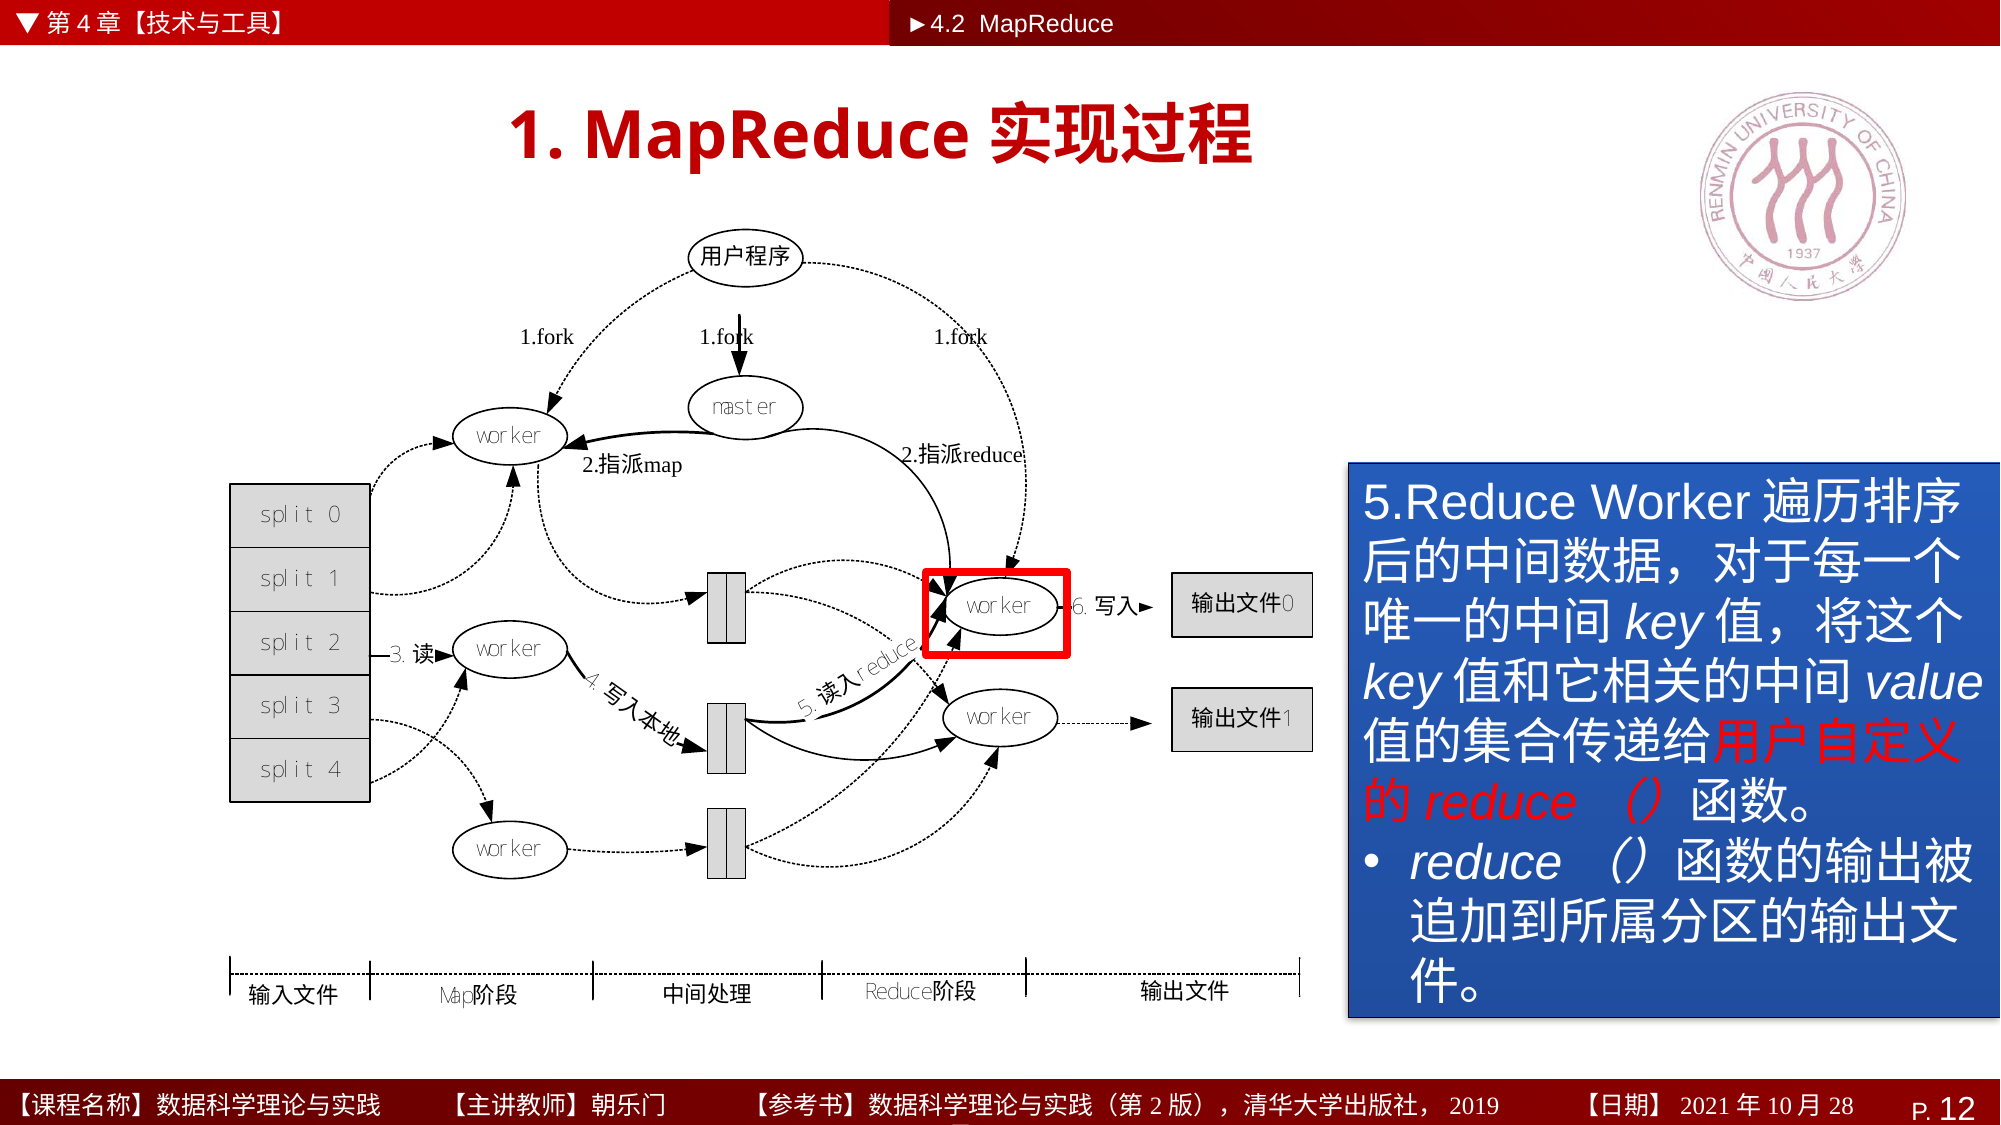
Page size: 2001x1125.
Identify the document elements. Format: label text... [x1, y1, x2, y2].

text_box 5.Reduce Worker遍历排序后的中间数据，对于每一个唯一的中间key值，将这个key值和它相关的中间value值的集合传递给用户自定义的reduce（）函数。 reduce（）函数的输出被追加到所属分区的输出文件。 [1348, 462, 2000, 1018]
list ►4.2 MapReduce [890, 0, 1249, 43]
title 1. MapReduce实现过程 [64, 64, 1698, 200]
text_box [225, 204, 1317, 1024]
list ▼第4章【技术与工具】 [0, 0, 725, 43]
picture [1696, 89, 1910, 304]
